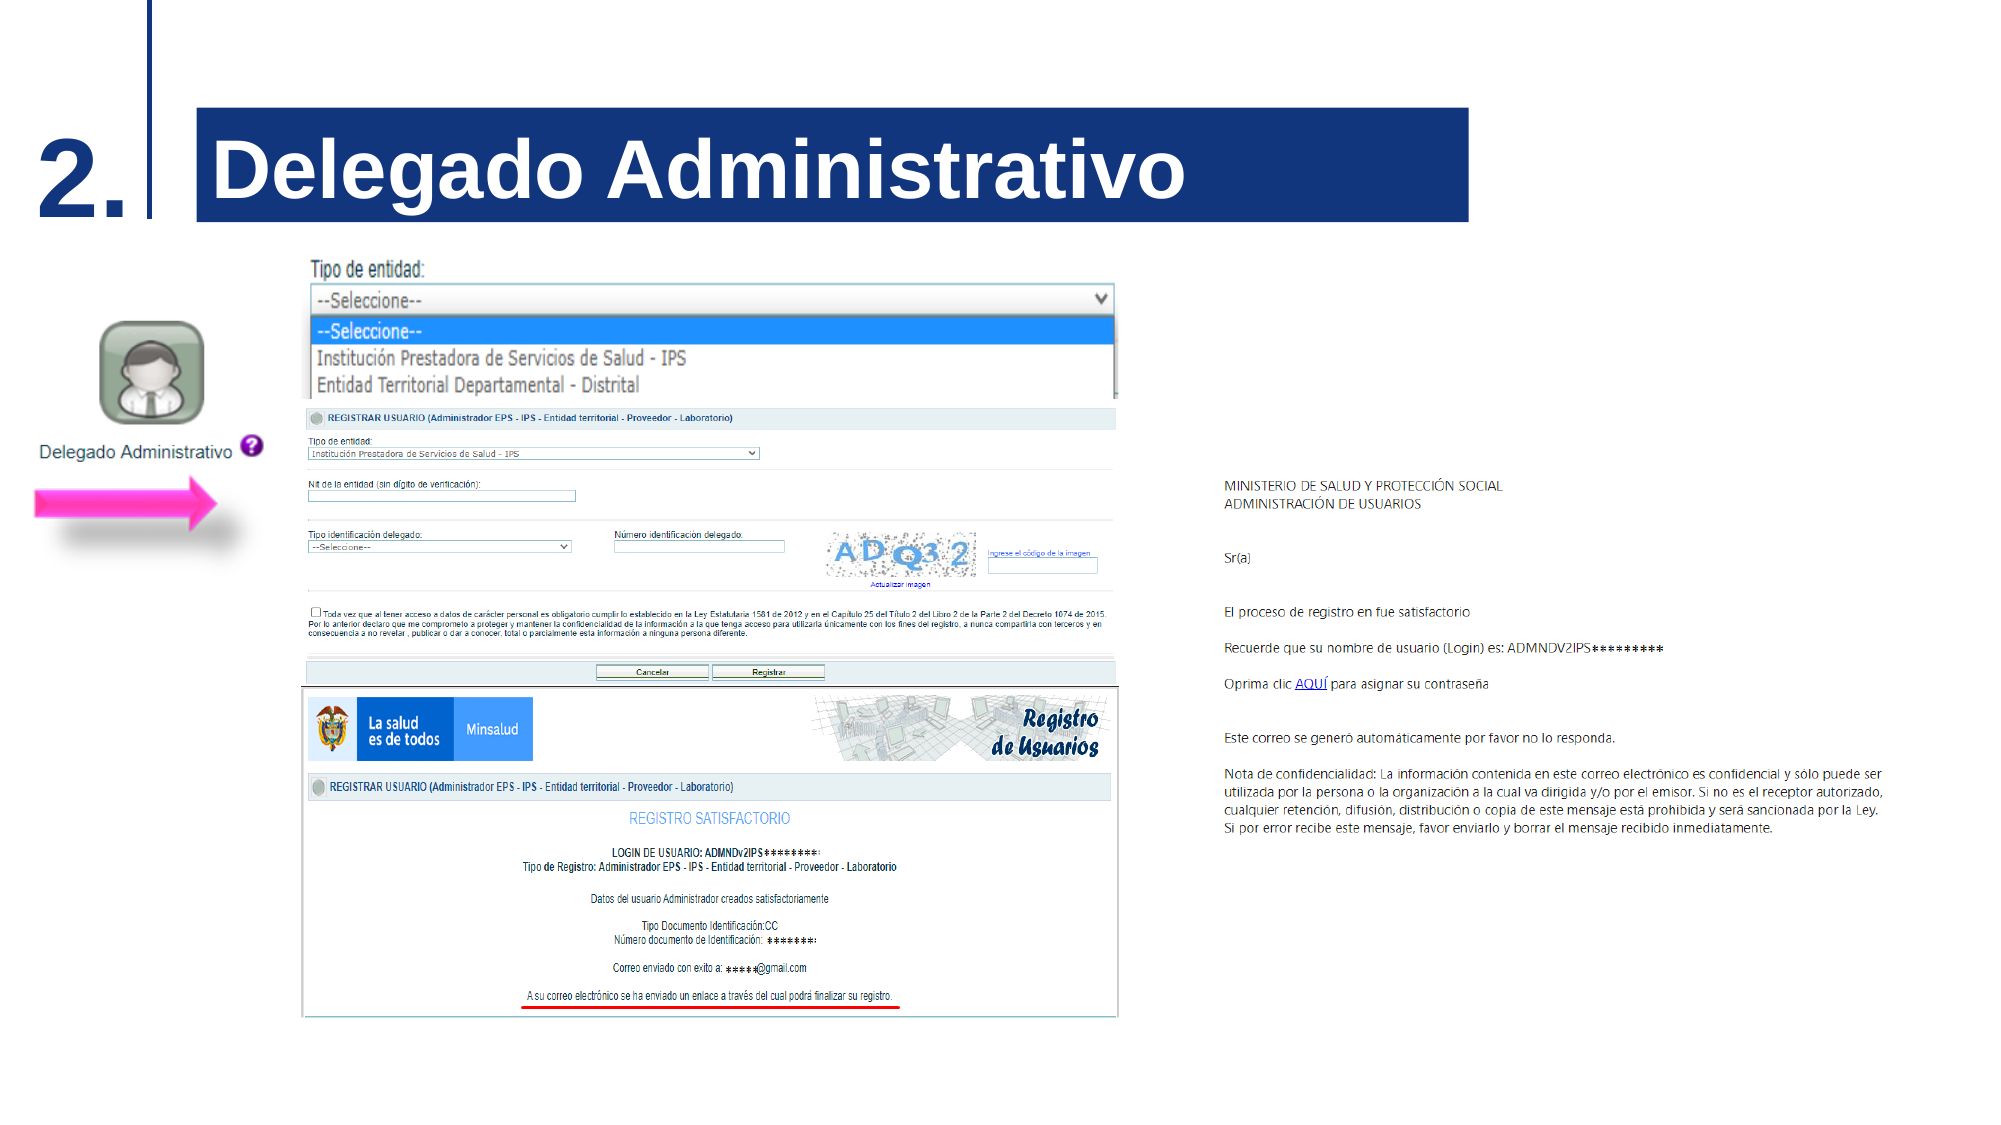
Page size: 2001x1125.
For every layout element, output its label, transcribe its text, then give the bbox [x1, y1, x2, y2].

text_box 2. [22, 97, 150, 248]
picture [301, 249, 1119, 399]
text_box Delegado Administrativo [196, 107, 1469, 223]
picture [28, 470, 274, 585]
picture [301, 402, 1119, 1018]
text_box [28, 298, 271, 470]
picture [1205, 464, 1902, 859]
